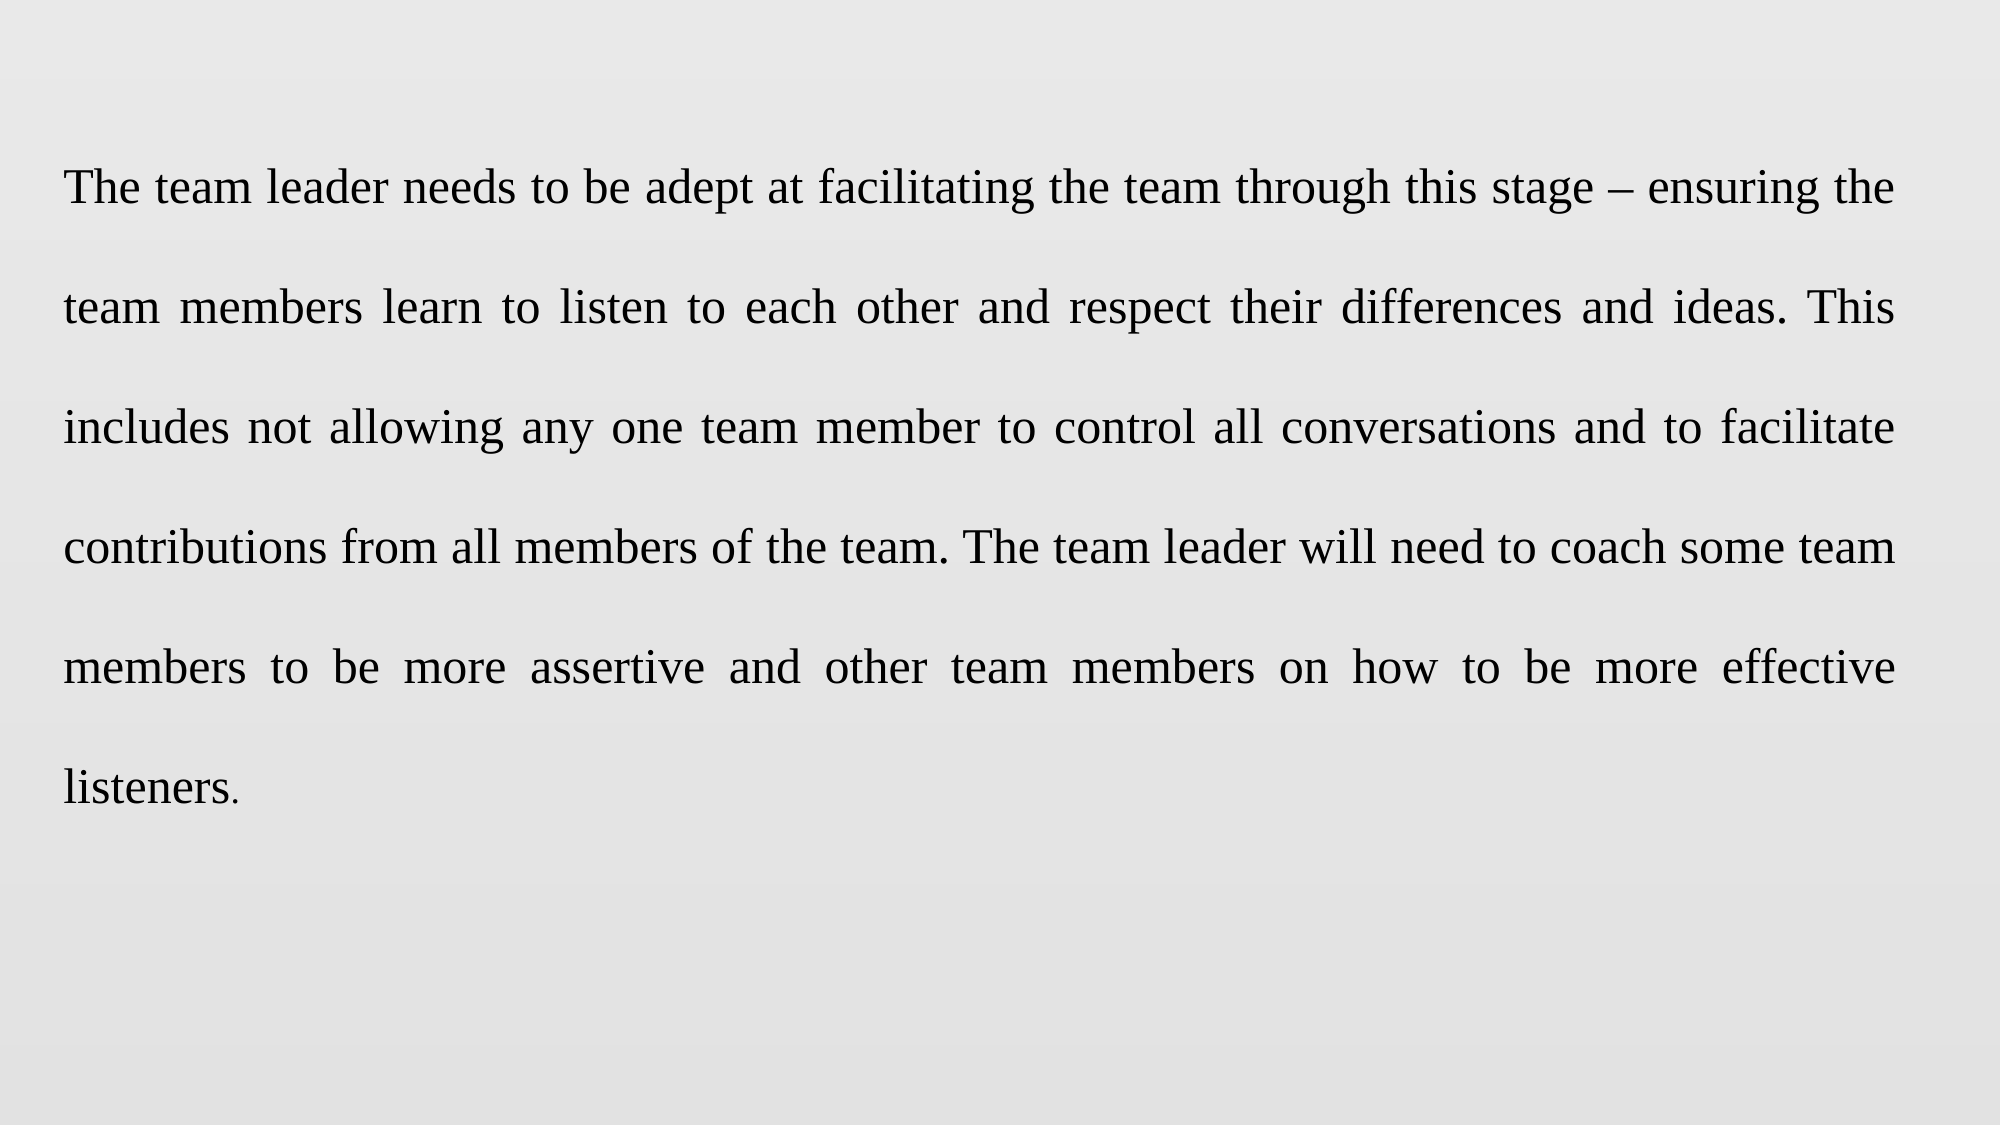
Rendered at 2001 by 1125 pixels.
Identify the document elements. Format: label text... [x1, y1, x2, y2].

text_box The team leader needs to be adept at facilitating the team through this stage – ensuring the team members learn to listen to each other and respect their differences and ideas. This includes not allowing any one team member to control all conversations and to facilitate contributions from all members of the team. The team leader will need to coach some team members to be more assertive and other team members on how to be more effective listeners. [48, 85, 1913, 821]
